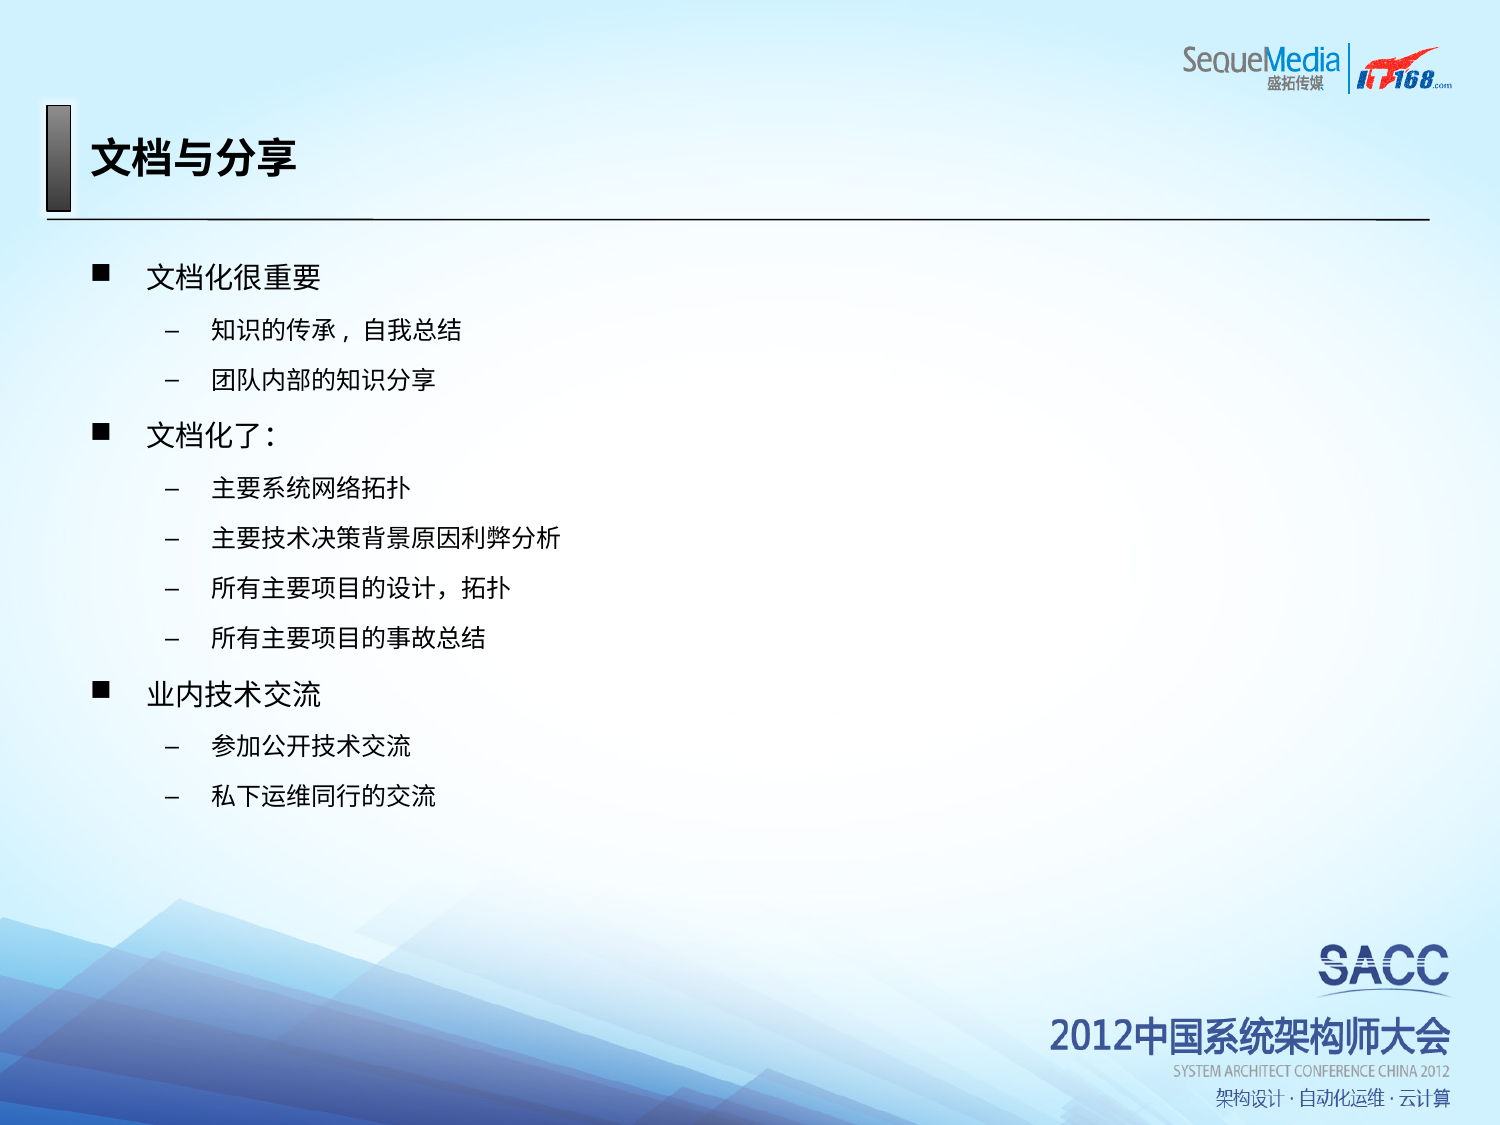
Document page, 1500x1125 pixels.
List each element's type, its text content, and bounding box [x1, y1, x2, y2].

title 文档与分享 [75, 93, 1425, 220]
picture [0, 0, 1500, 1125]
list 文档化很重要 知识的传承, 自我总结 团队内部的知识分享 文档化了： 主要系统网络拓扑 主要技术决策背景原因利弊分析 所有主要项目的设计，拓扑 所有主要项目的事故总结 业内技术交流 参加公开技术交流 私下运维同行的交流 [75, 234, 1425, 1024]
